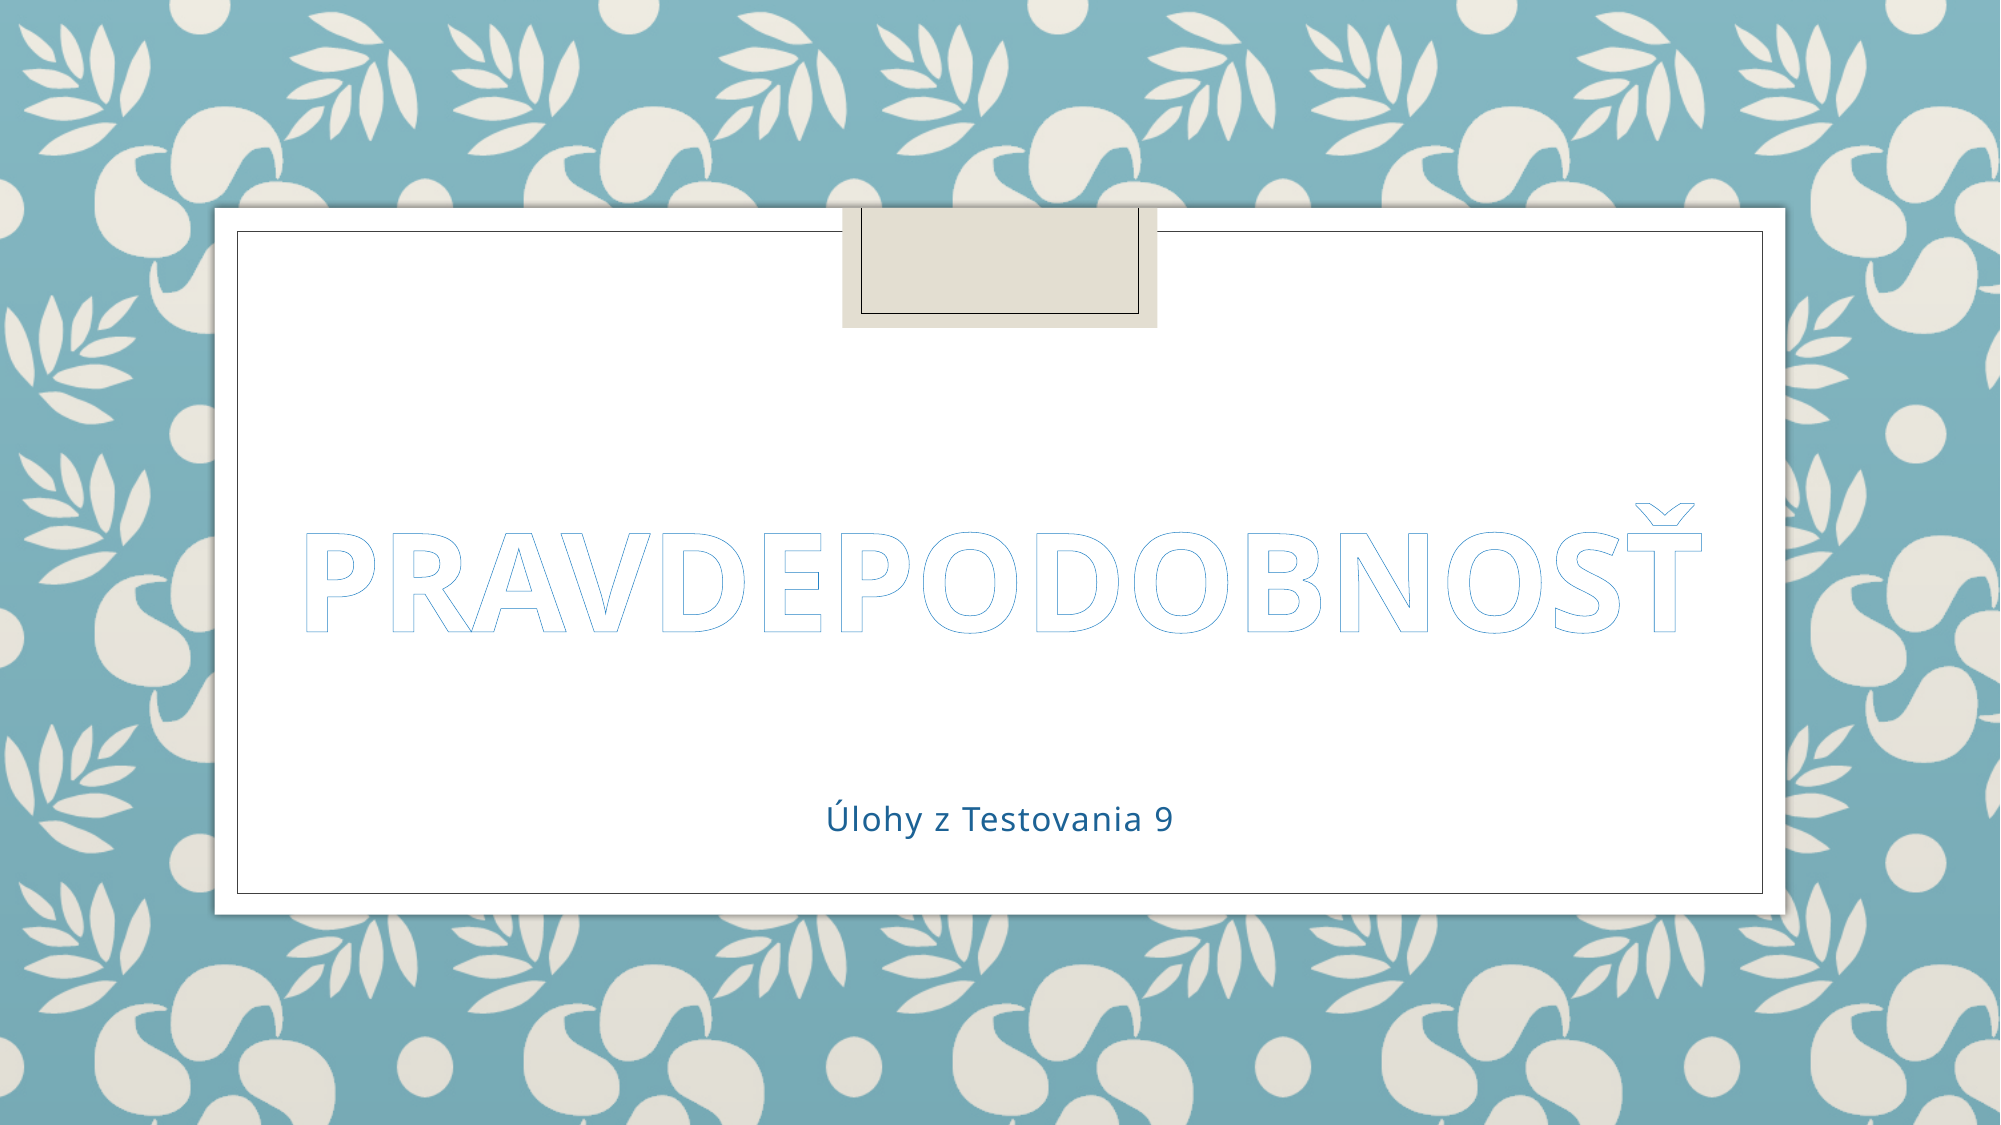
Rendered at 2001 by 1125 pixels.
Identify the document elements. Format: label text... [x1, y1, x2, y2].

text_box PRAVDEPODOBNOSŤ [279, 486, 1721, 667]
subtitle Úlohy z Testovania 9 [249, 790, 1750, 881]
